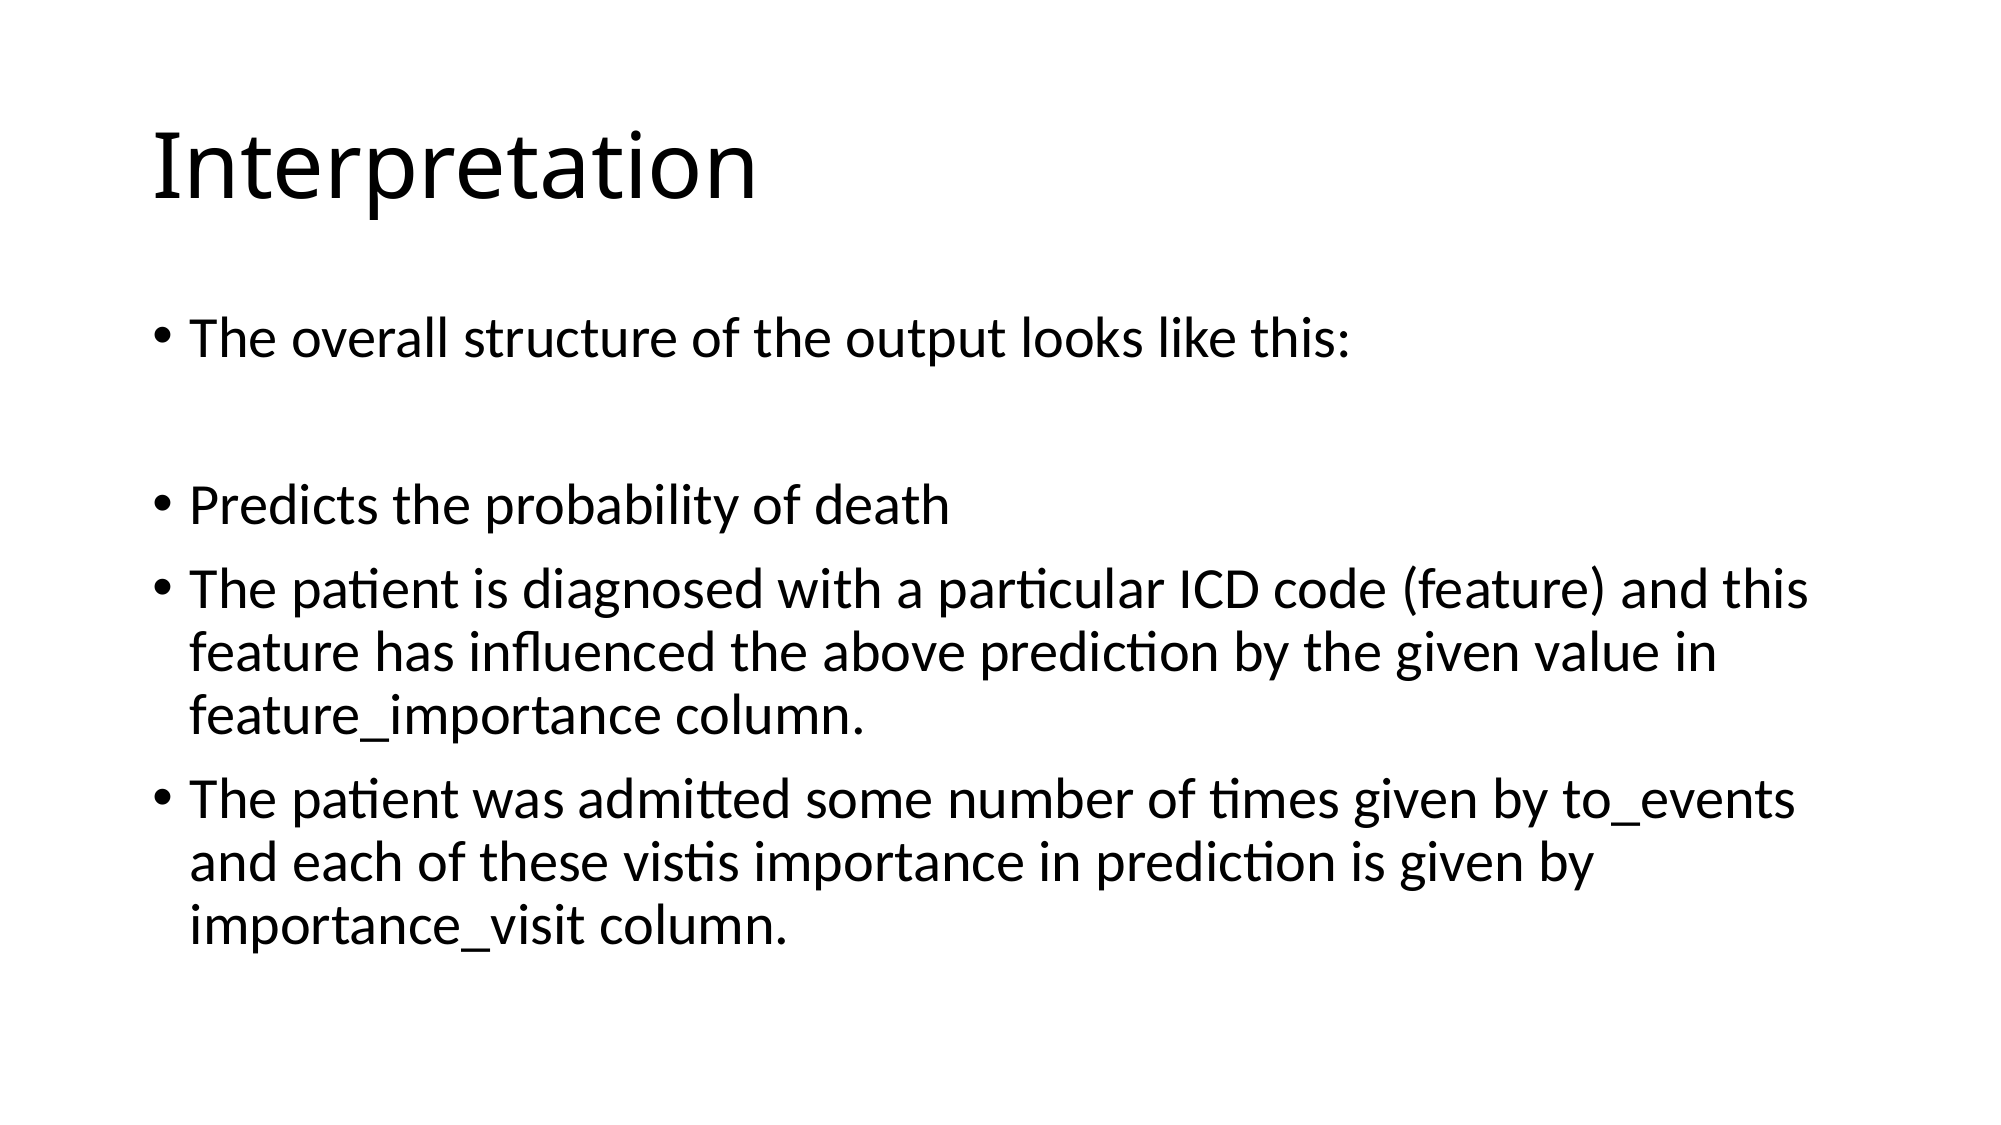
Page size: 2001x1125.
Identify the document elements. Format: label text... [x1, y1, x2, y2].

title Interpretation [137, 59, 1863, 278]
list The overall structure of the output looks like this: Predicts the probability of death The patient is diagnosed with a particular ICD code (feature) and this feature has influenced the above prediction by the given value in feature_importance column. The patient was admitted some number of times given by to_events and each of these vistis importance in prediction is given by importance_visit column. [137, 299, 1863, 1014]
